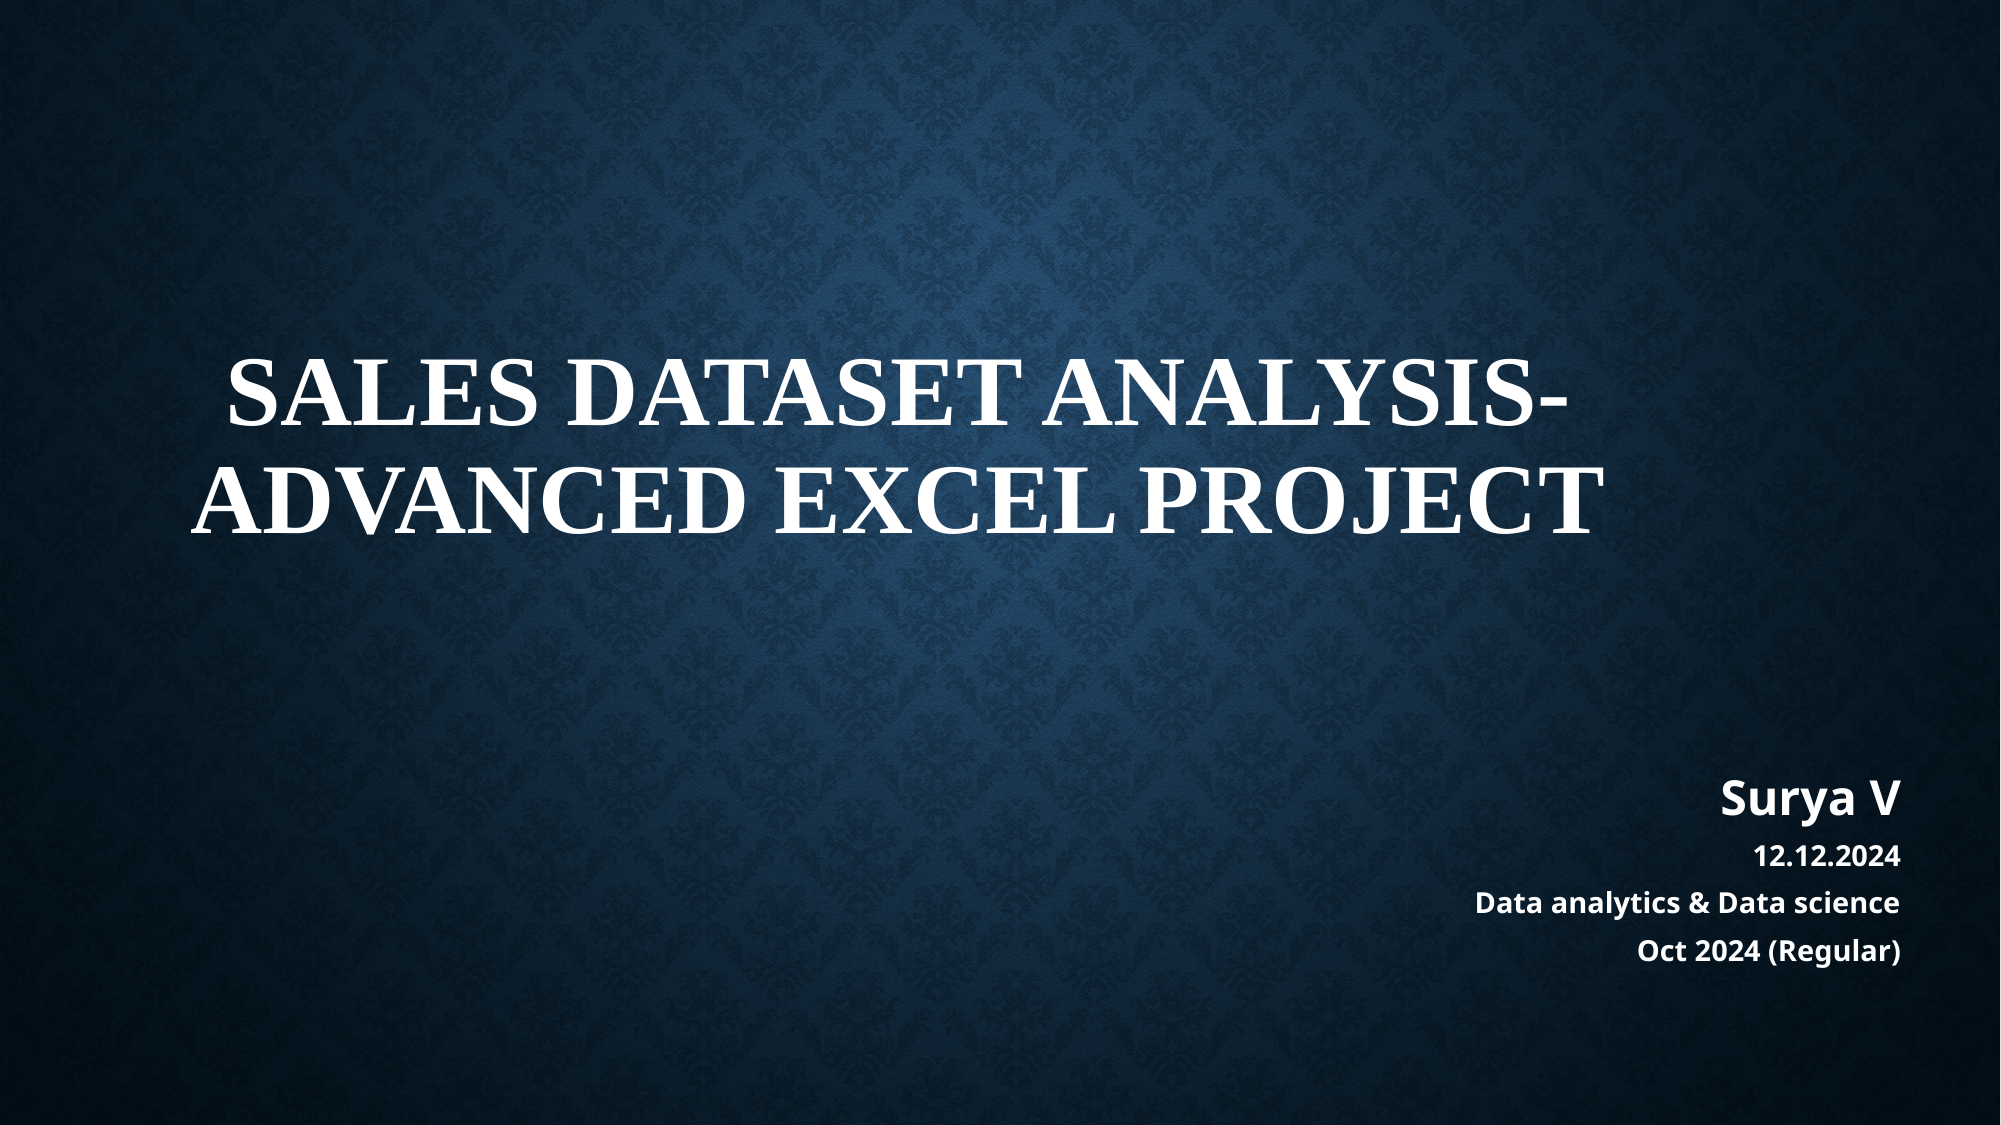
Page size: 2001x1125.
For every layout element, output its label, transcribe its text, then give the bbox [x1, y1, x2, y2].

title Sales Dataset Analysis-Advanced Excel Project [148, 293, 1649, 563]
subtitle Surya V 12.12.2024 Data analytics & Data science Oct 2024 (Regular) [1437, 747, 1917, 984]
